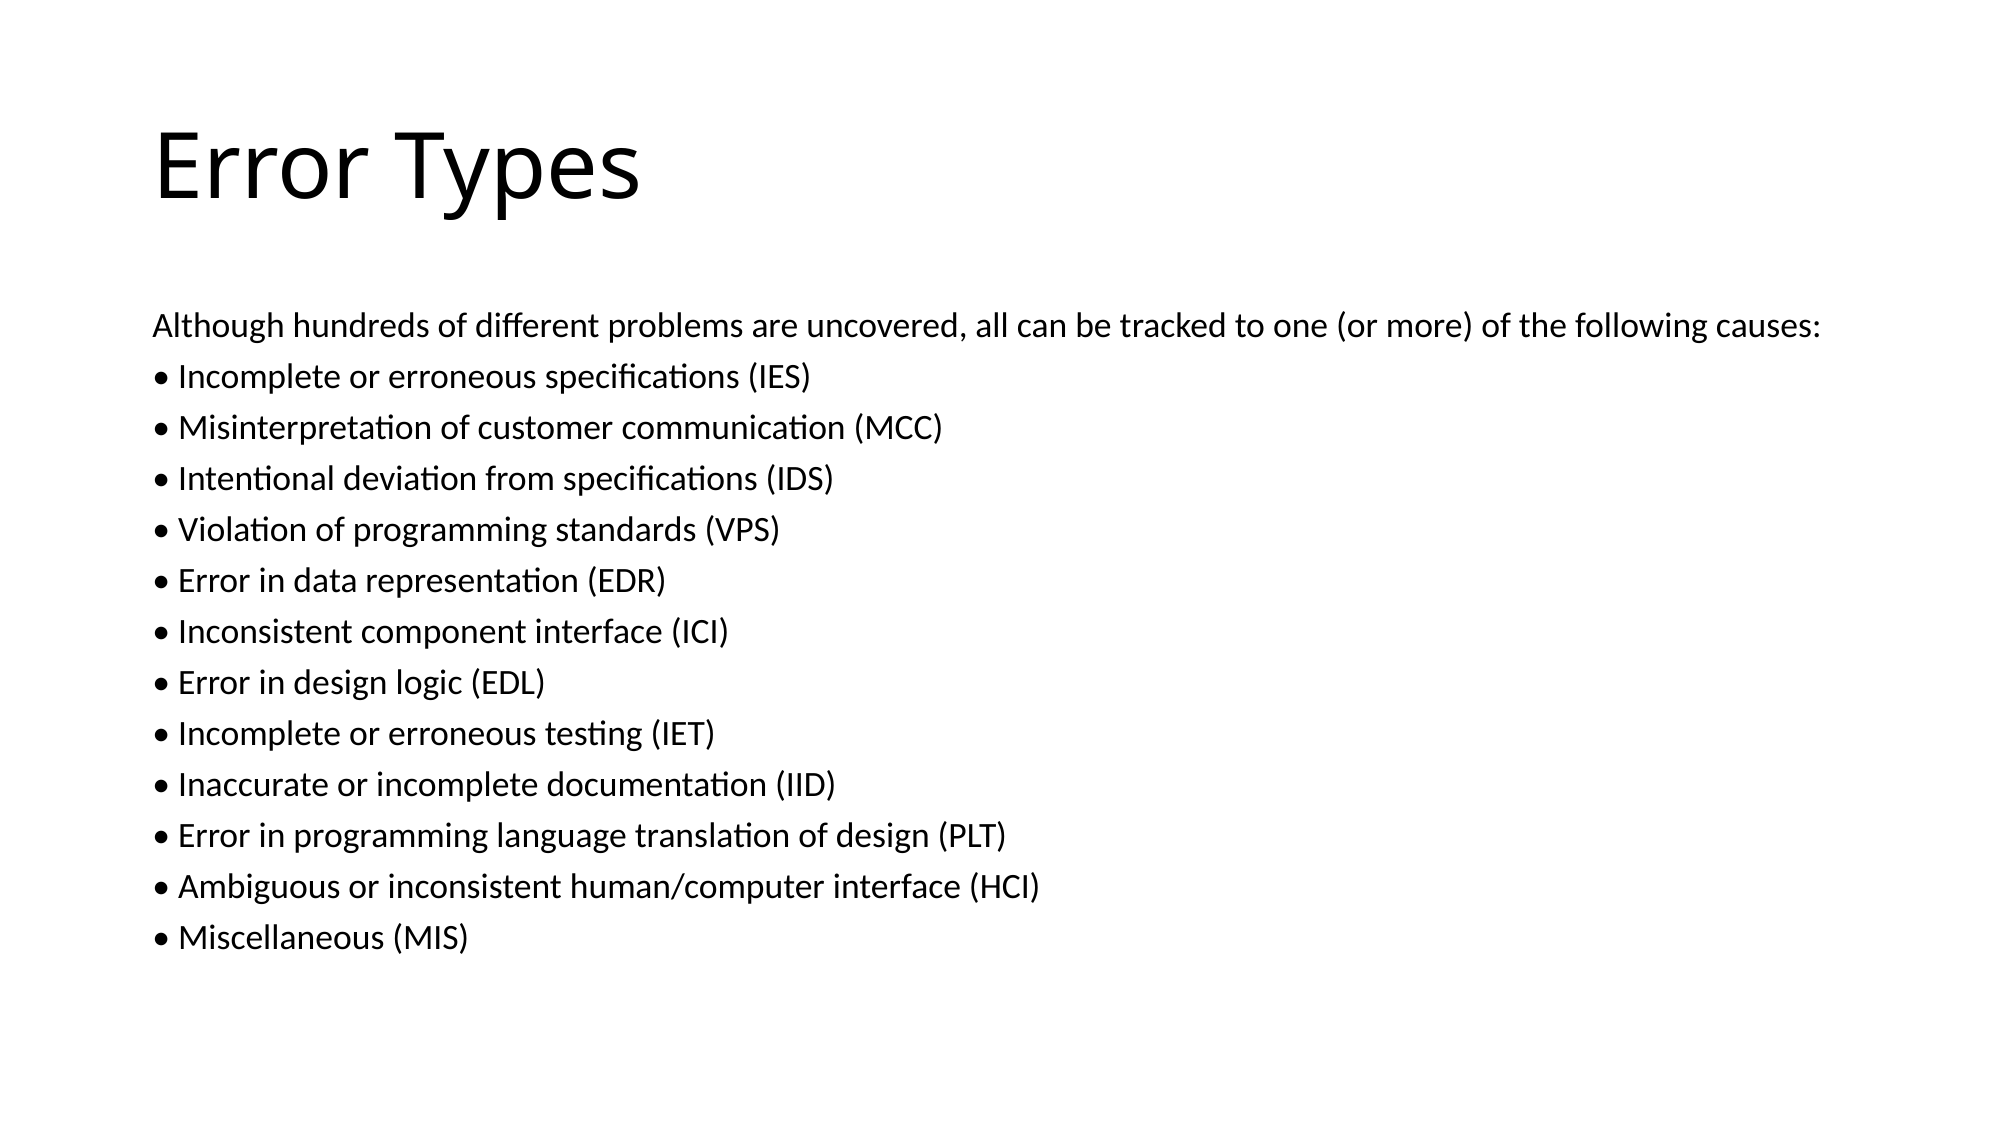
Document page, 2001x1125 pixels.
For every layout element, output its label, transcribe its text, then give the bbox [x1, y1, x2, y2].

list Although hundreds of different problems are uncovered, all can be tracked to one (or more) of the following causes: • Incomplete or erroneous specifications (IES) • Misinterpretation of customer communication (MCC) • Intentional deviation from specifications (IDS) • Violation of programming standards (VPS) • Error in data representation (EDR) • Inconsistent component interface (ICI) • Error in design logic (EDL) • Incomplete or erroneous testing (IET) • Inaccurate or incomplete documentation (IID) • Error in programming language translation of design (PLT) • Ambiguous or inconsistent human/computer interface (HCI) • Miscellaneous (MIS) [137, 299, 1863, 1014]
title Error Types [137, 59, 1863, 278]
